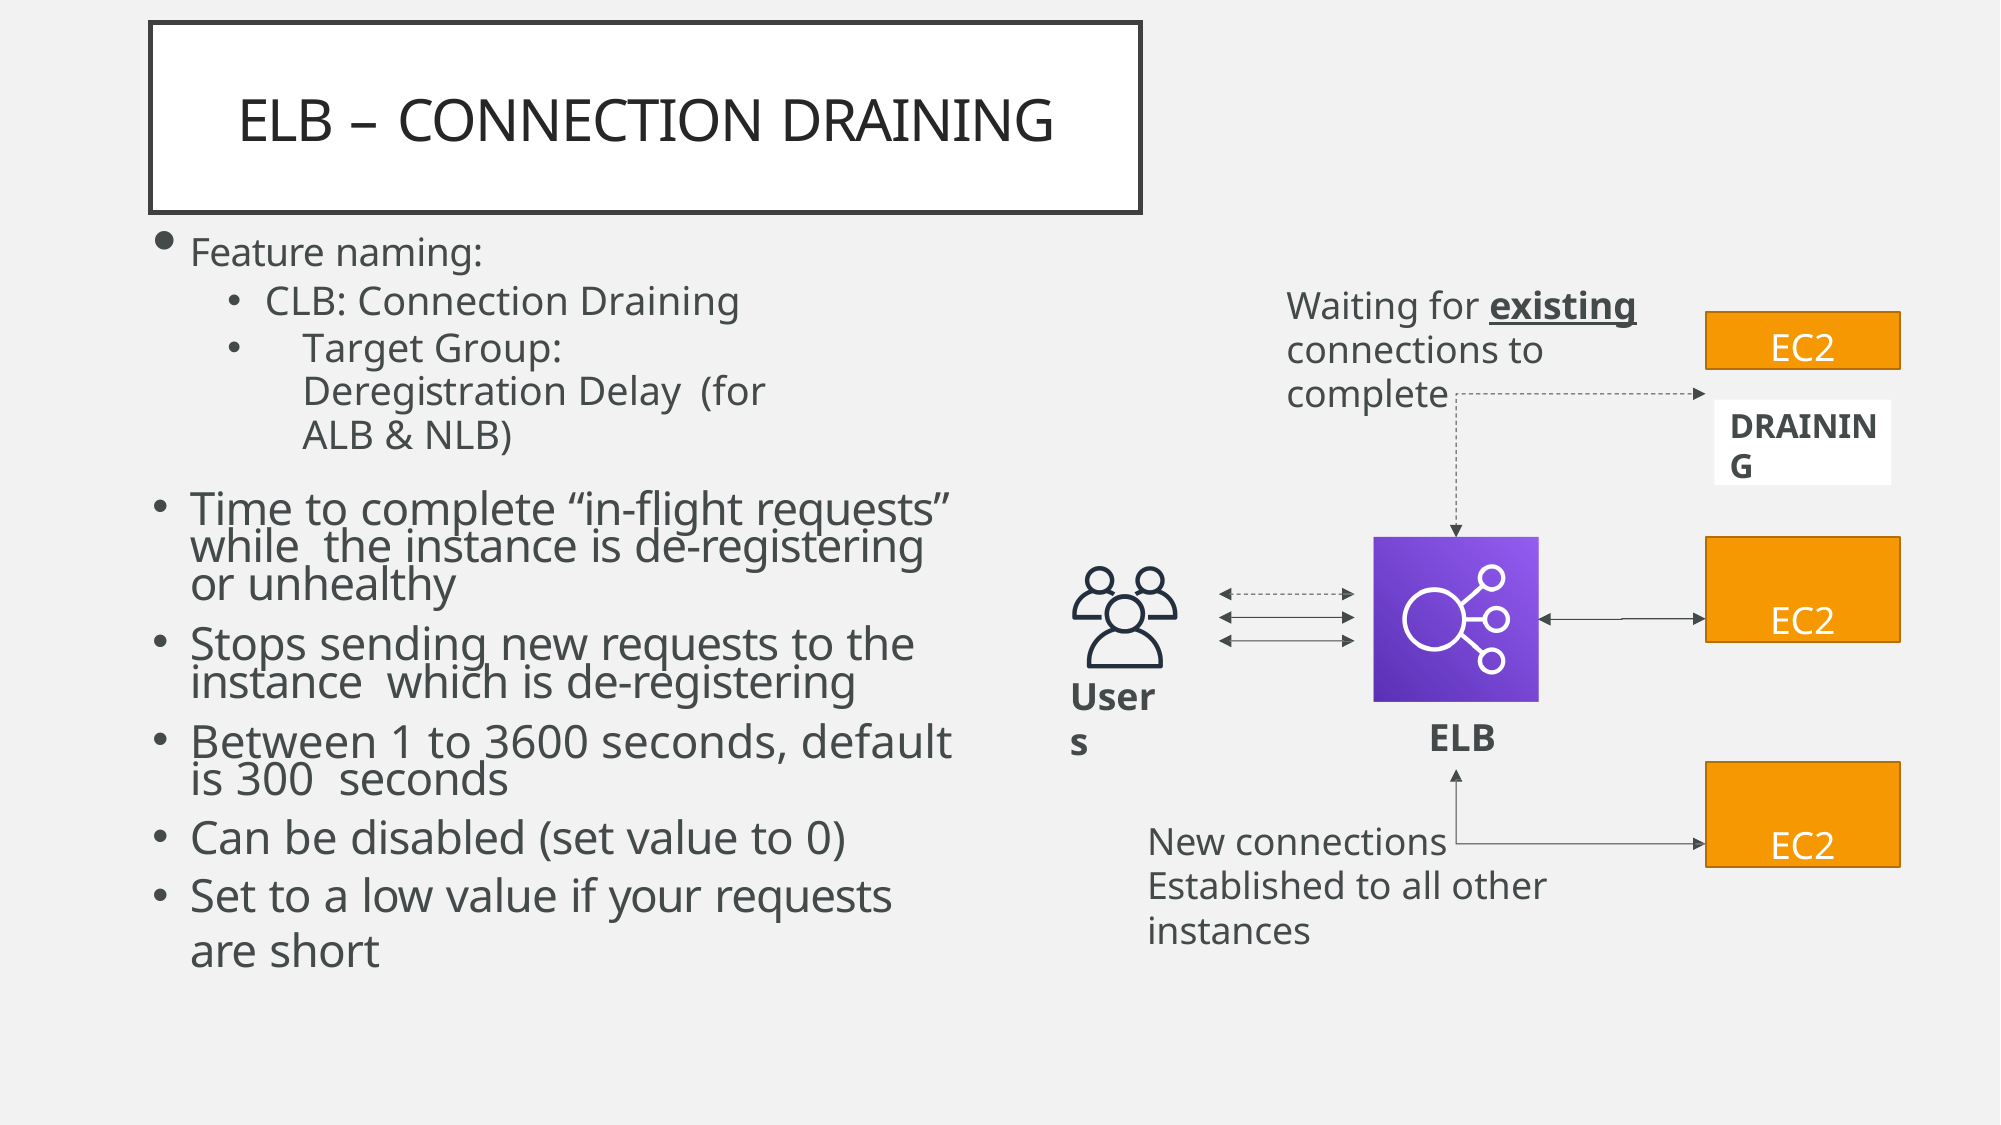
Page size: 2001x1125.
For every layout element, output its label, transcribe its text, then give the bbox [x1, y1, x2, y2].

text_box New connections Established to all other instances [1145, 816, 1649, 952]
text_box Users [1067, 670, 1170, 763]
text_box [1449, 769, 1463, 816]
text_box Waiting for existing connections to complete [1284, 280, 1666, 416]
text_box DRAINING [1714, 399, 1892, 485]
text_box [1218, 634, 1355, 648]
text_box EC2 [1705, 761, 1901, 867]
title ELB – Connection Draining [148, 20, 1143, 215]
text_box EC2 [1705, 311, 1901, 370]
text_box [1338, 587, 1355, 601]
text_box Feature naming: CLB: Connection Draining Target Group: Deregistration Delay (for ALB & NLB) [150, 227, 815, 458]
text_box EC2 [1706, 536, 1901, 642]
text_box [1218, 587, 1234, 601]
text_box ELB [1426, 711, 1512, 759]
text_box [1218, 611, 1355, 624]
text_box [1373, 387, 1706, 702]
text_box [1649, 837, 1706, 851]
picture [1068, 562, 1181, 672]
text_box Time to complete “in-flight requests” while the instance is de-registering or unhealthy Stops sending new requests to the instance which is de-registering Between 1 to 3600 seconds, default is 300 seconds Can be disabled (set value to 0) Set to a low value if your requests are short [150, 476, 984, 977]
